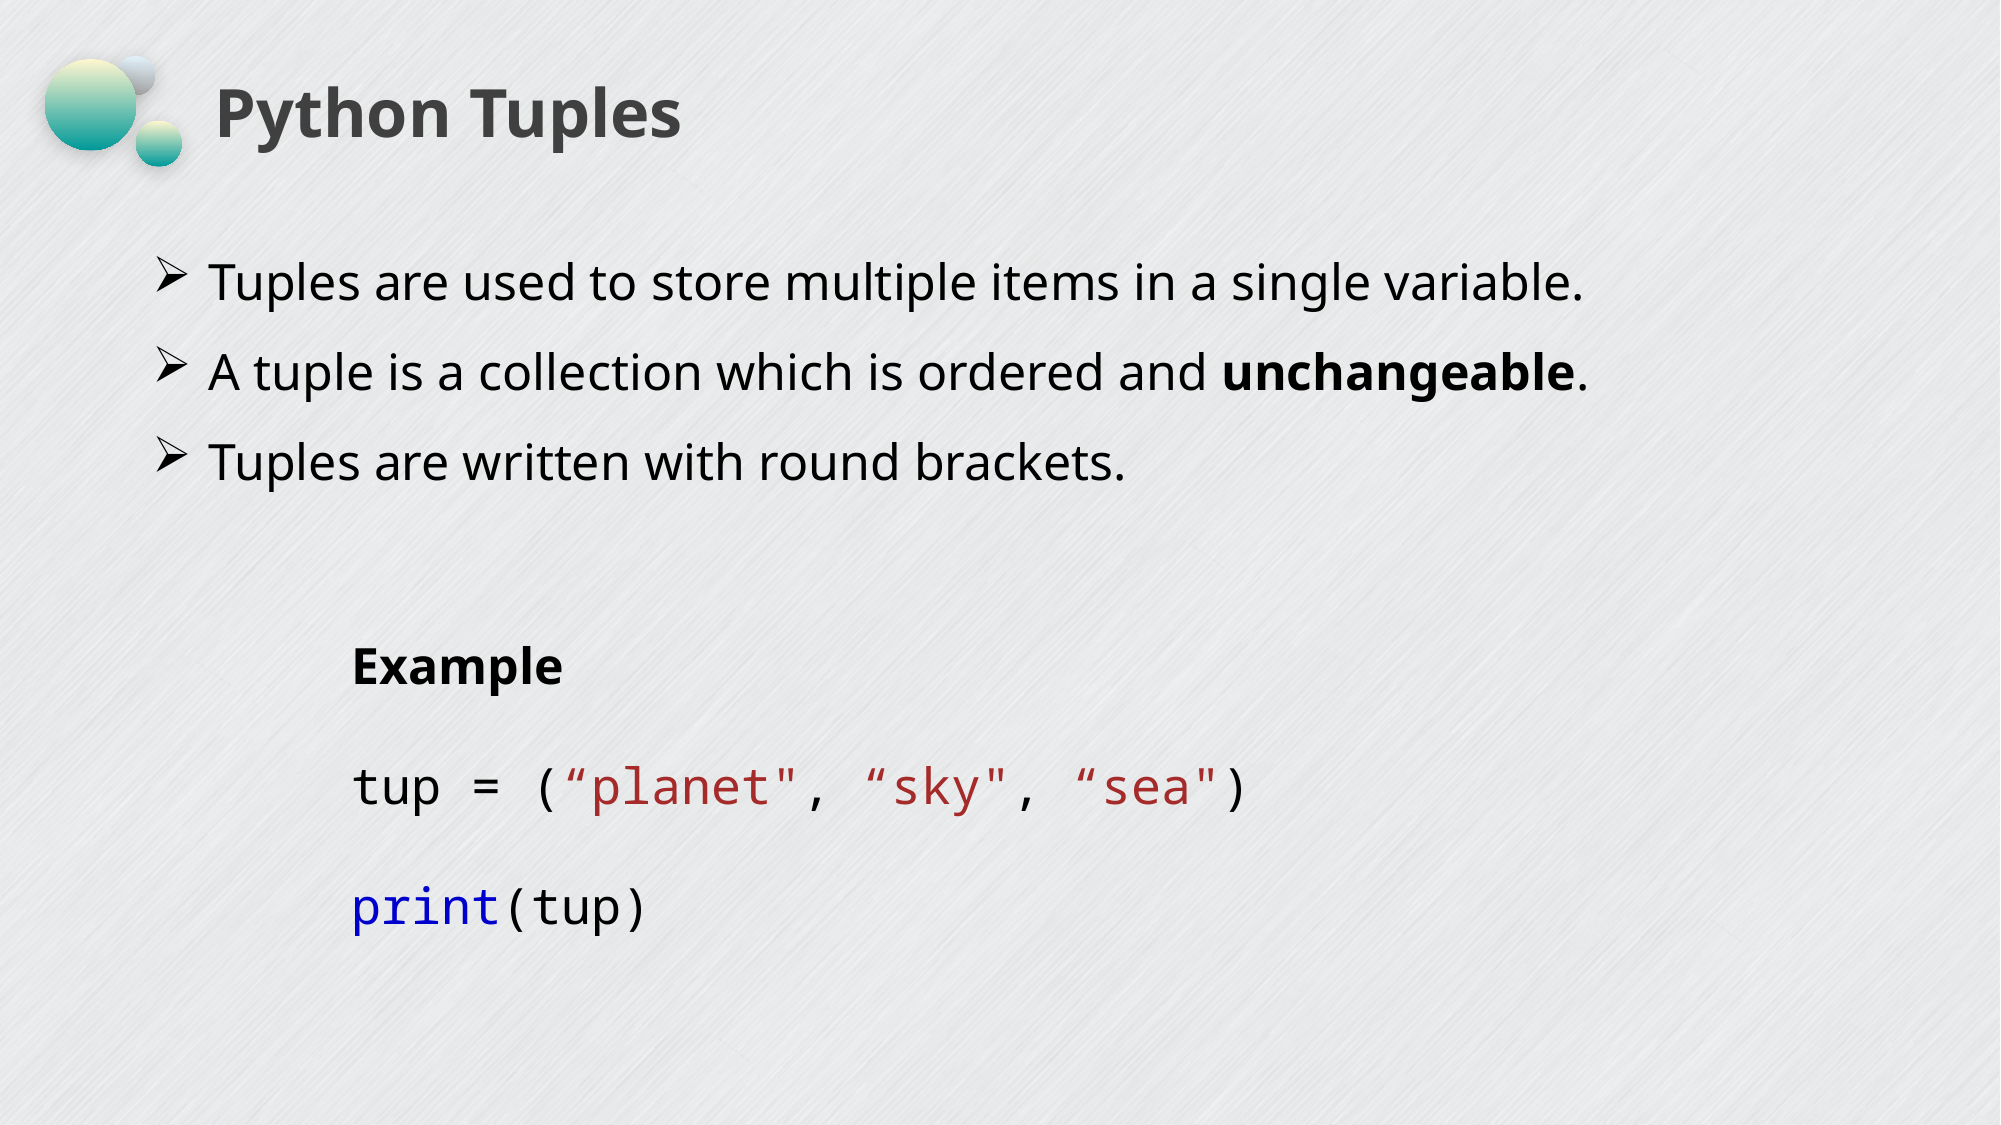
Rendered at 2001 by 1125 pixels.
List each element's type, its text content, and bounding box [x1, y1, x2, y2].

title Python Tuples [199, 71, 1058, 160]
text_box Example tup = (“planet", “sky", “sea") print(tup) [336, 596, 1629, 942]
text_box Tuples are used to store multiple items in a single variable. A tuple is a collection which is ordered and unchangeable. Tuples are written with round brackets. [148, 216, 1817, 495]
